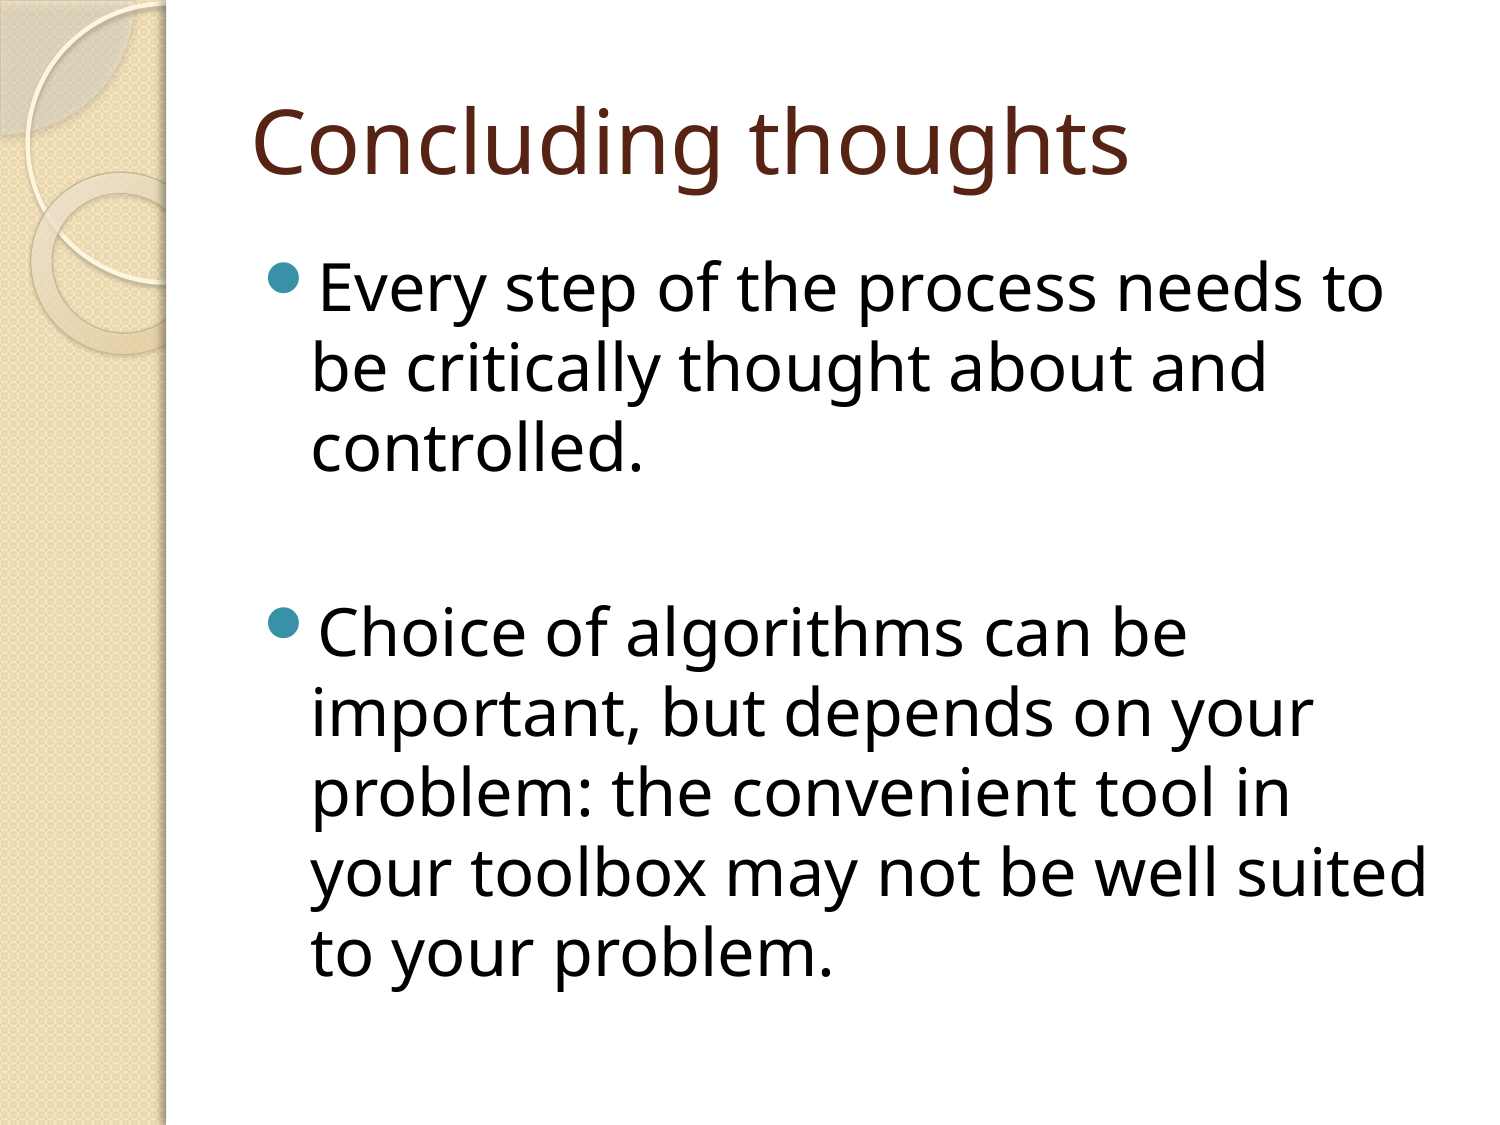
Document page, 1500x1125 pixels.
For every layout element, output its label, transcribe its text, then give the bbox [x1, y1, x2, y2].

title Concluding thoughts [235, 45, 1466, 233]
list Every step of the process needs to be critically thought about and controlled. Choice of algorithms can be important, but depends on your problem: the convenient tool in your toolbox may not be well suited to your problem. [235, 237, 1466, 1025]
